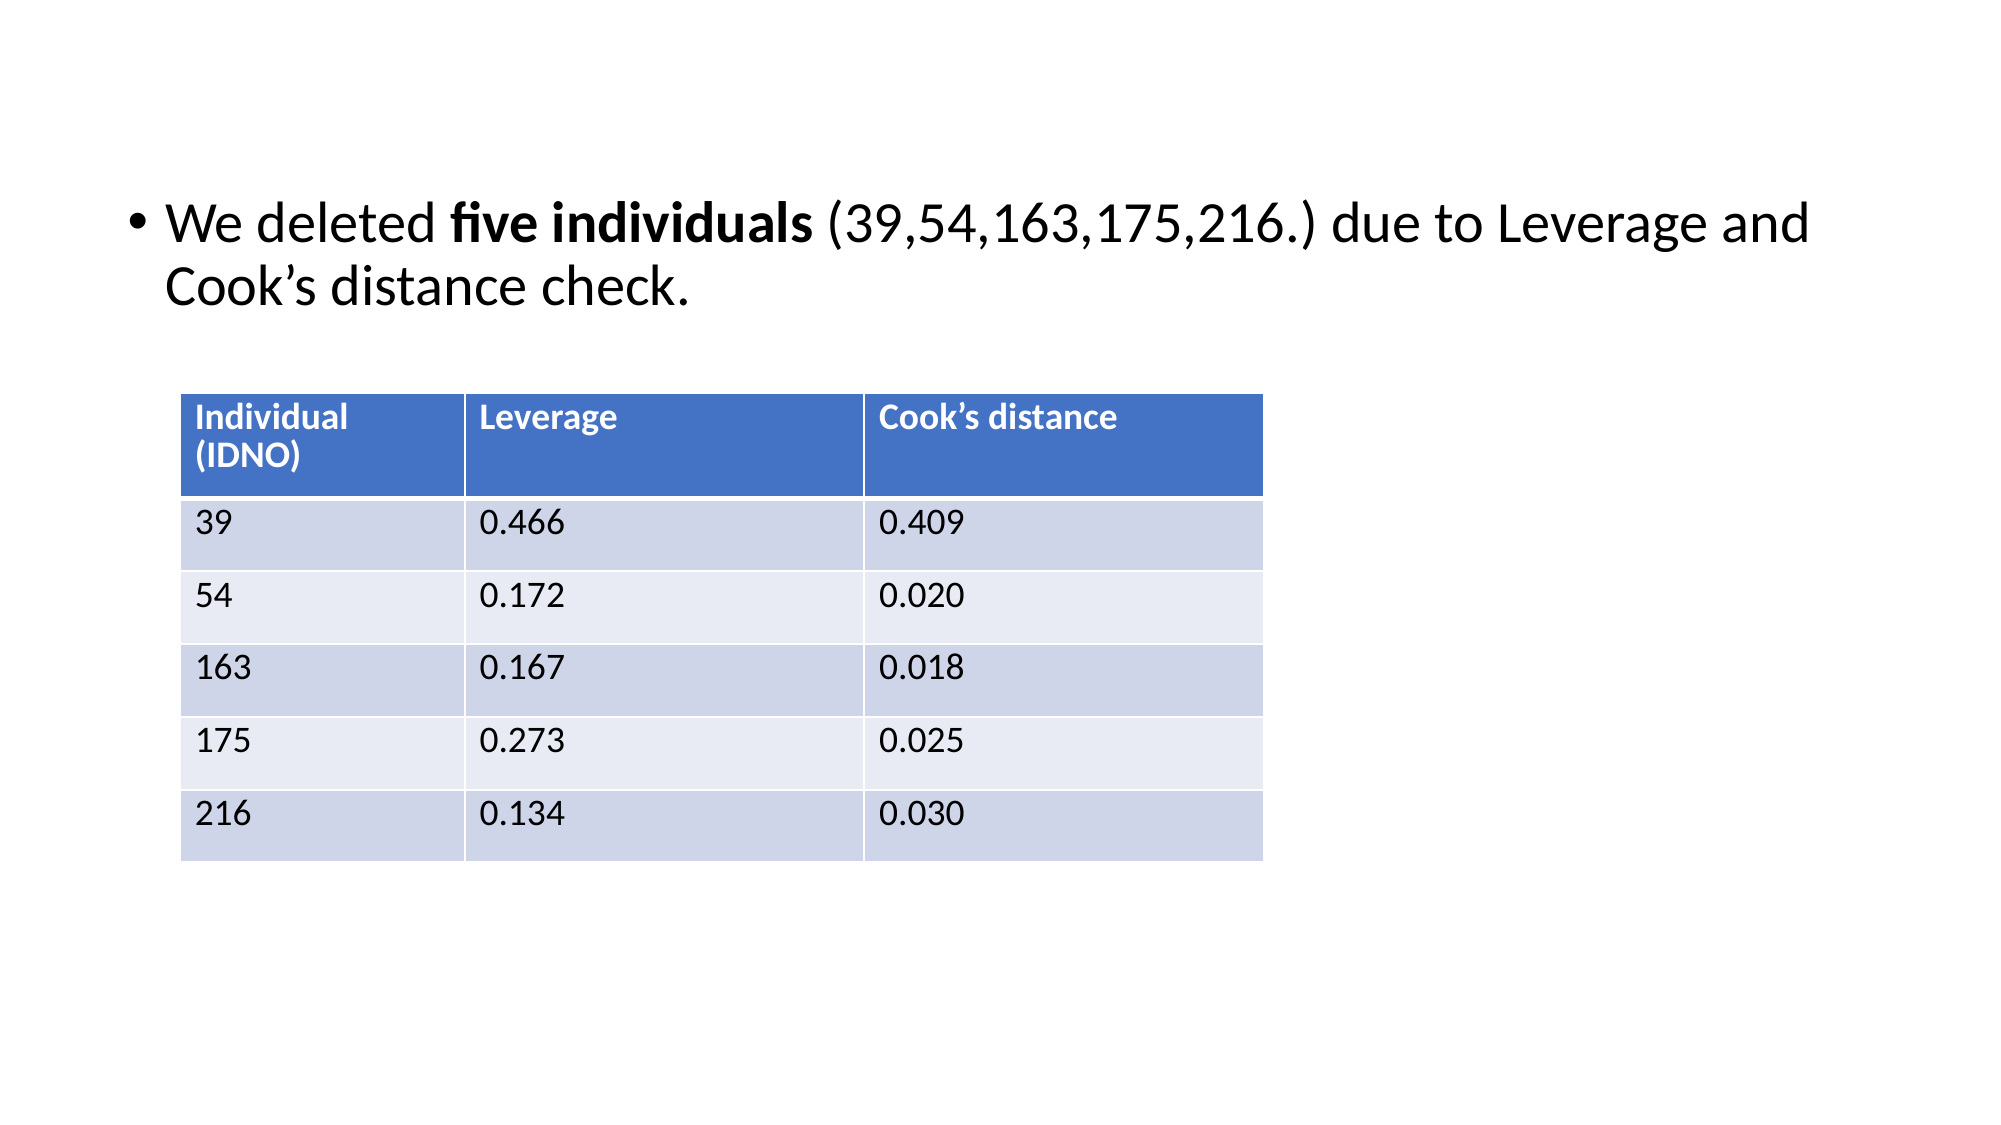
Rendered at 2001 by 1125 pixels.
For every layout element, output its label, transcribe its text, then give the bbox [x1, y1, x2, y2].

table_cell 0.018 [865, 645, 1263, 716]
table_cell 39 [181, 501, 464, 570]
table_cell 0.020 [865, 572, 1263, 643]
table_header Cook’s distance [865, 394, 1263, 496]
table_cell 0.409 [865, 501, 1263, 570]
table_cell 0.273 [466, 718, 863, 789]
table_cell 0.134 [466, 791, 863, 861]
table_cell 0.172 [466, 572, 863, 643]
table_cell 0.025 [865, 718, 1263, 789]
table_header Individual (IDNO) [181, 394, 464, 496]
table_header Leverage [466, 394, 863, 496]
table_cell 175 [181, 718, 464, 789]
table_cell 0.030 [865, 791, 1263, 861]
table_cell 216 [181, 791, 464, 861]
table_cell 54 [181, 572, 464, 643]
table_cell 163 [181, 645, 464, 716]
list We deleted five individuals (39,54,163,175,216.) due to Leverage and Cook’s distance check. [112, 184, 1916, 1108]
table_cell 0.466 [466, 501, 863, 570]
table_cell 0.167 [466, 645, 863, 716]
